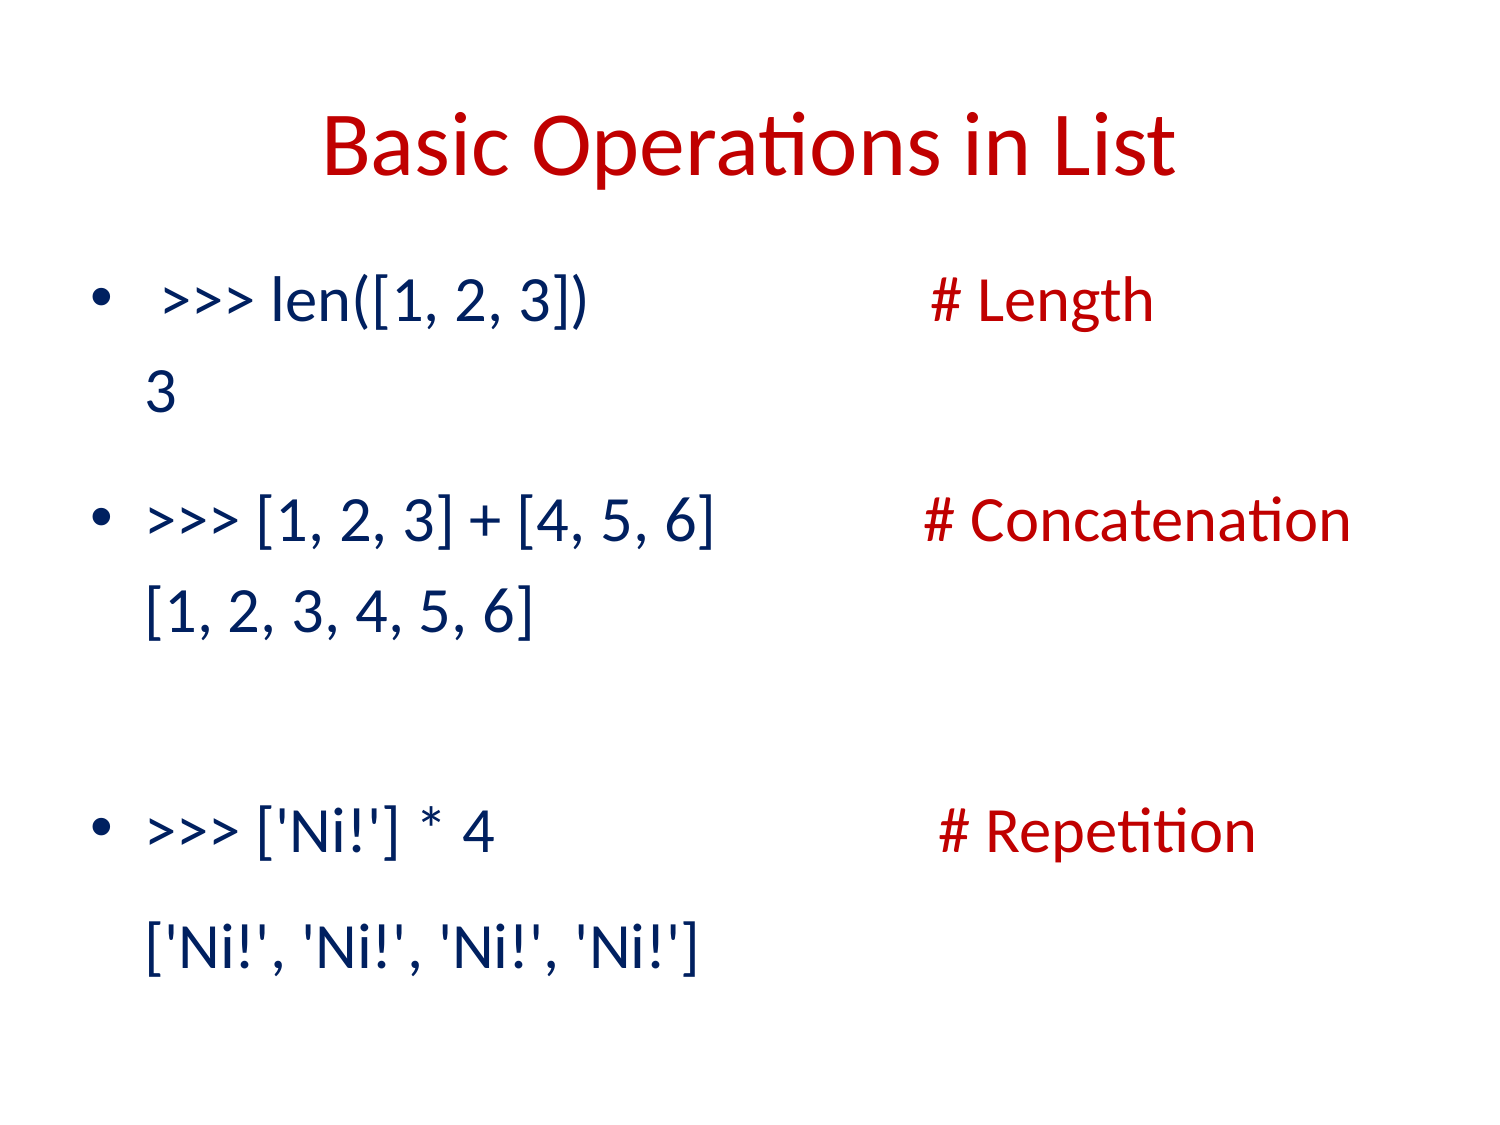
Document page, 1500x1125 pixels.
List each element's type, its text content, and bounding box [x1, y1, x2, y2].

list >>> len([1, 2, 3]) # Length 3 >>> [1, 2, 3] + [4, 5, 6] # Concatenation [1, 2, 3, 4, 5, 6] >>> ['Ni!'] * 4 # Repetition ['Ni!', 'Ni!', 'Ni!', 'Ni!'] [75, 210, 1425, 997]
title Basic Operations in List [75, 45, 1425, 210]
